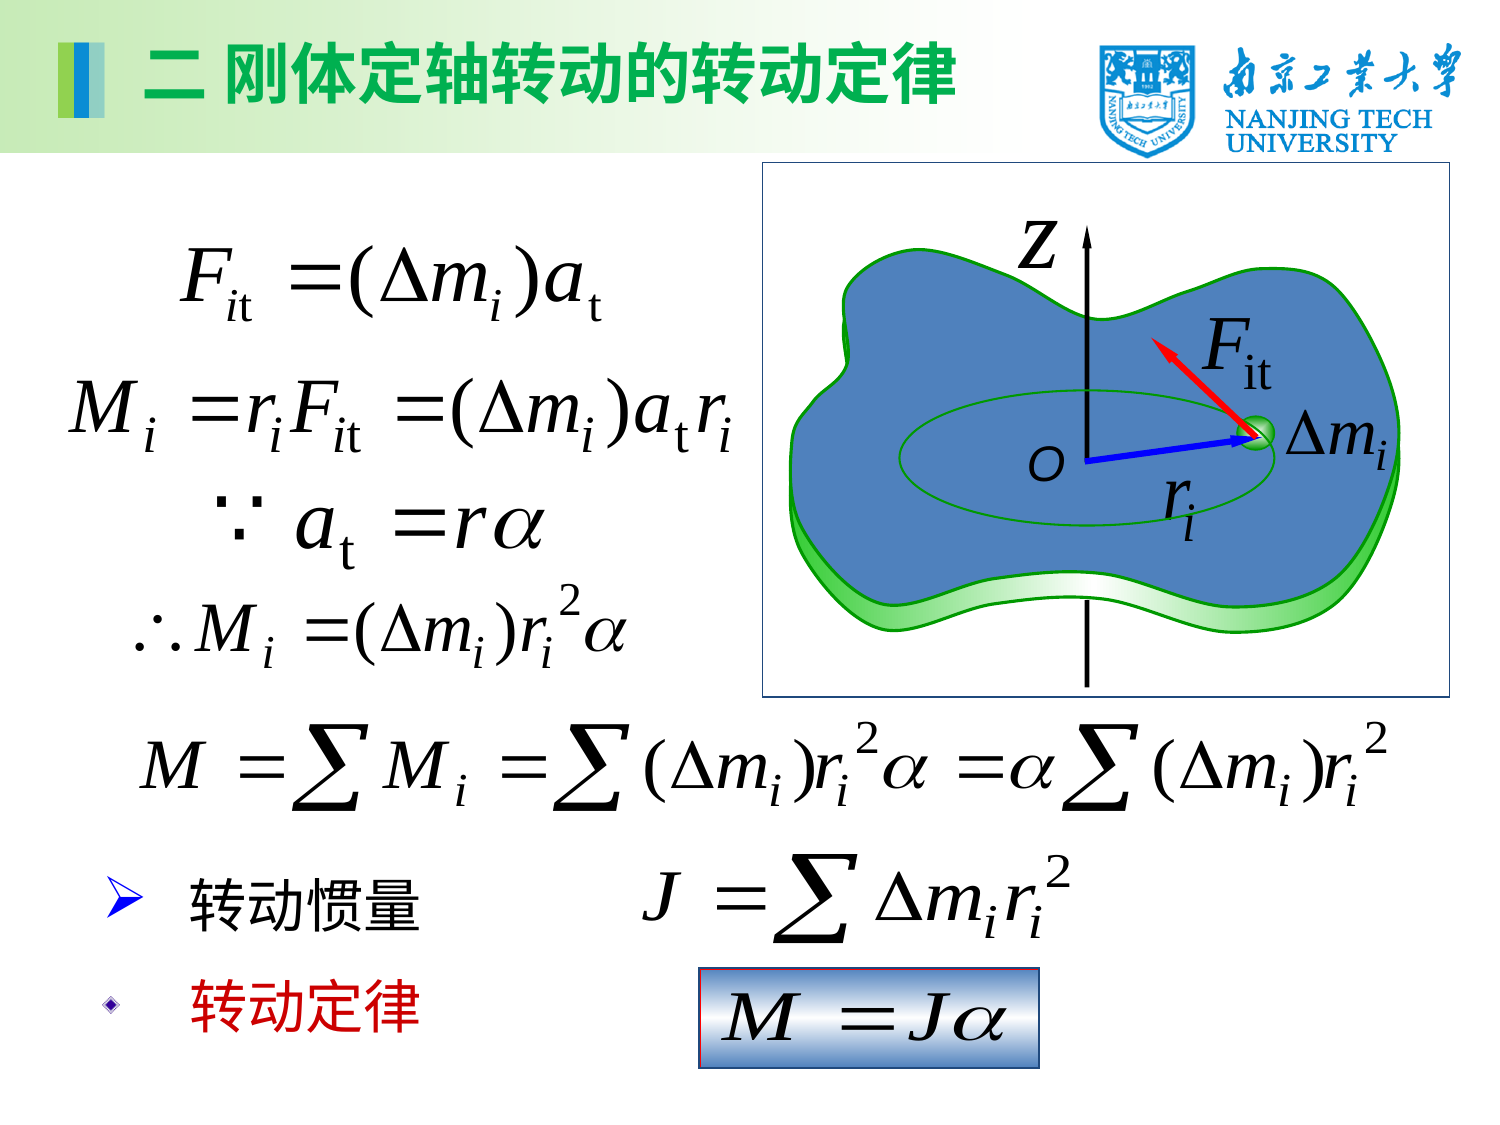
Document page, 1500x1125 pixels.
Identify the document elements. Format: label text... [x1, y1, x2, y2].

picture [0, 0, 1500, 1125]
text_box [87, 834, 1086, 963]
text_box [1150, 285, 1286, 438]
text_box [1280, 387, 1402, 488]
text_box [164, 220, 624, 343]
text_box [127, 562, 648, 687]
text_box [127, 699, 1402, 831]
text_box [212, 462, 563, 592]
text_box 二 刚体定轴转动的转动定律 [127, 24, 973, 120]
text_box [87, 970, 1039, 1068]
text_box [762, 162, 1450, 698]
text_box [55, 354, 751, 473]
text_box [899, 390, 1275, 563]
